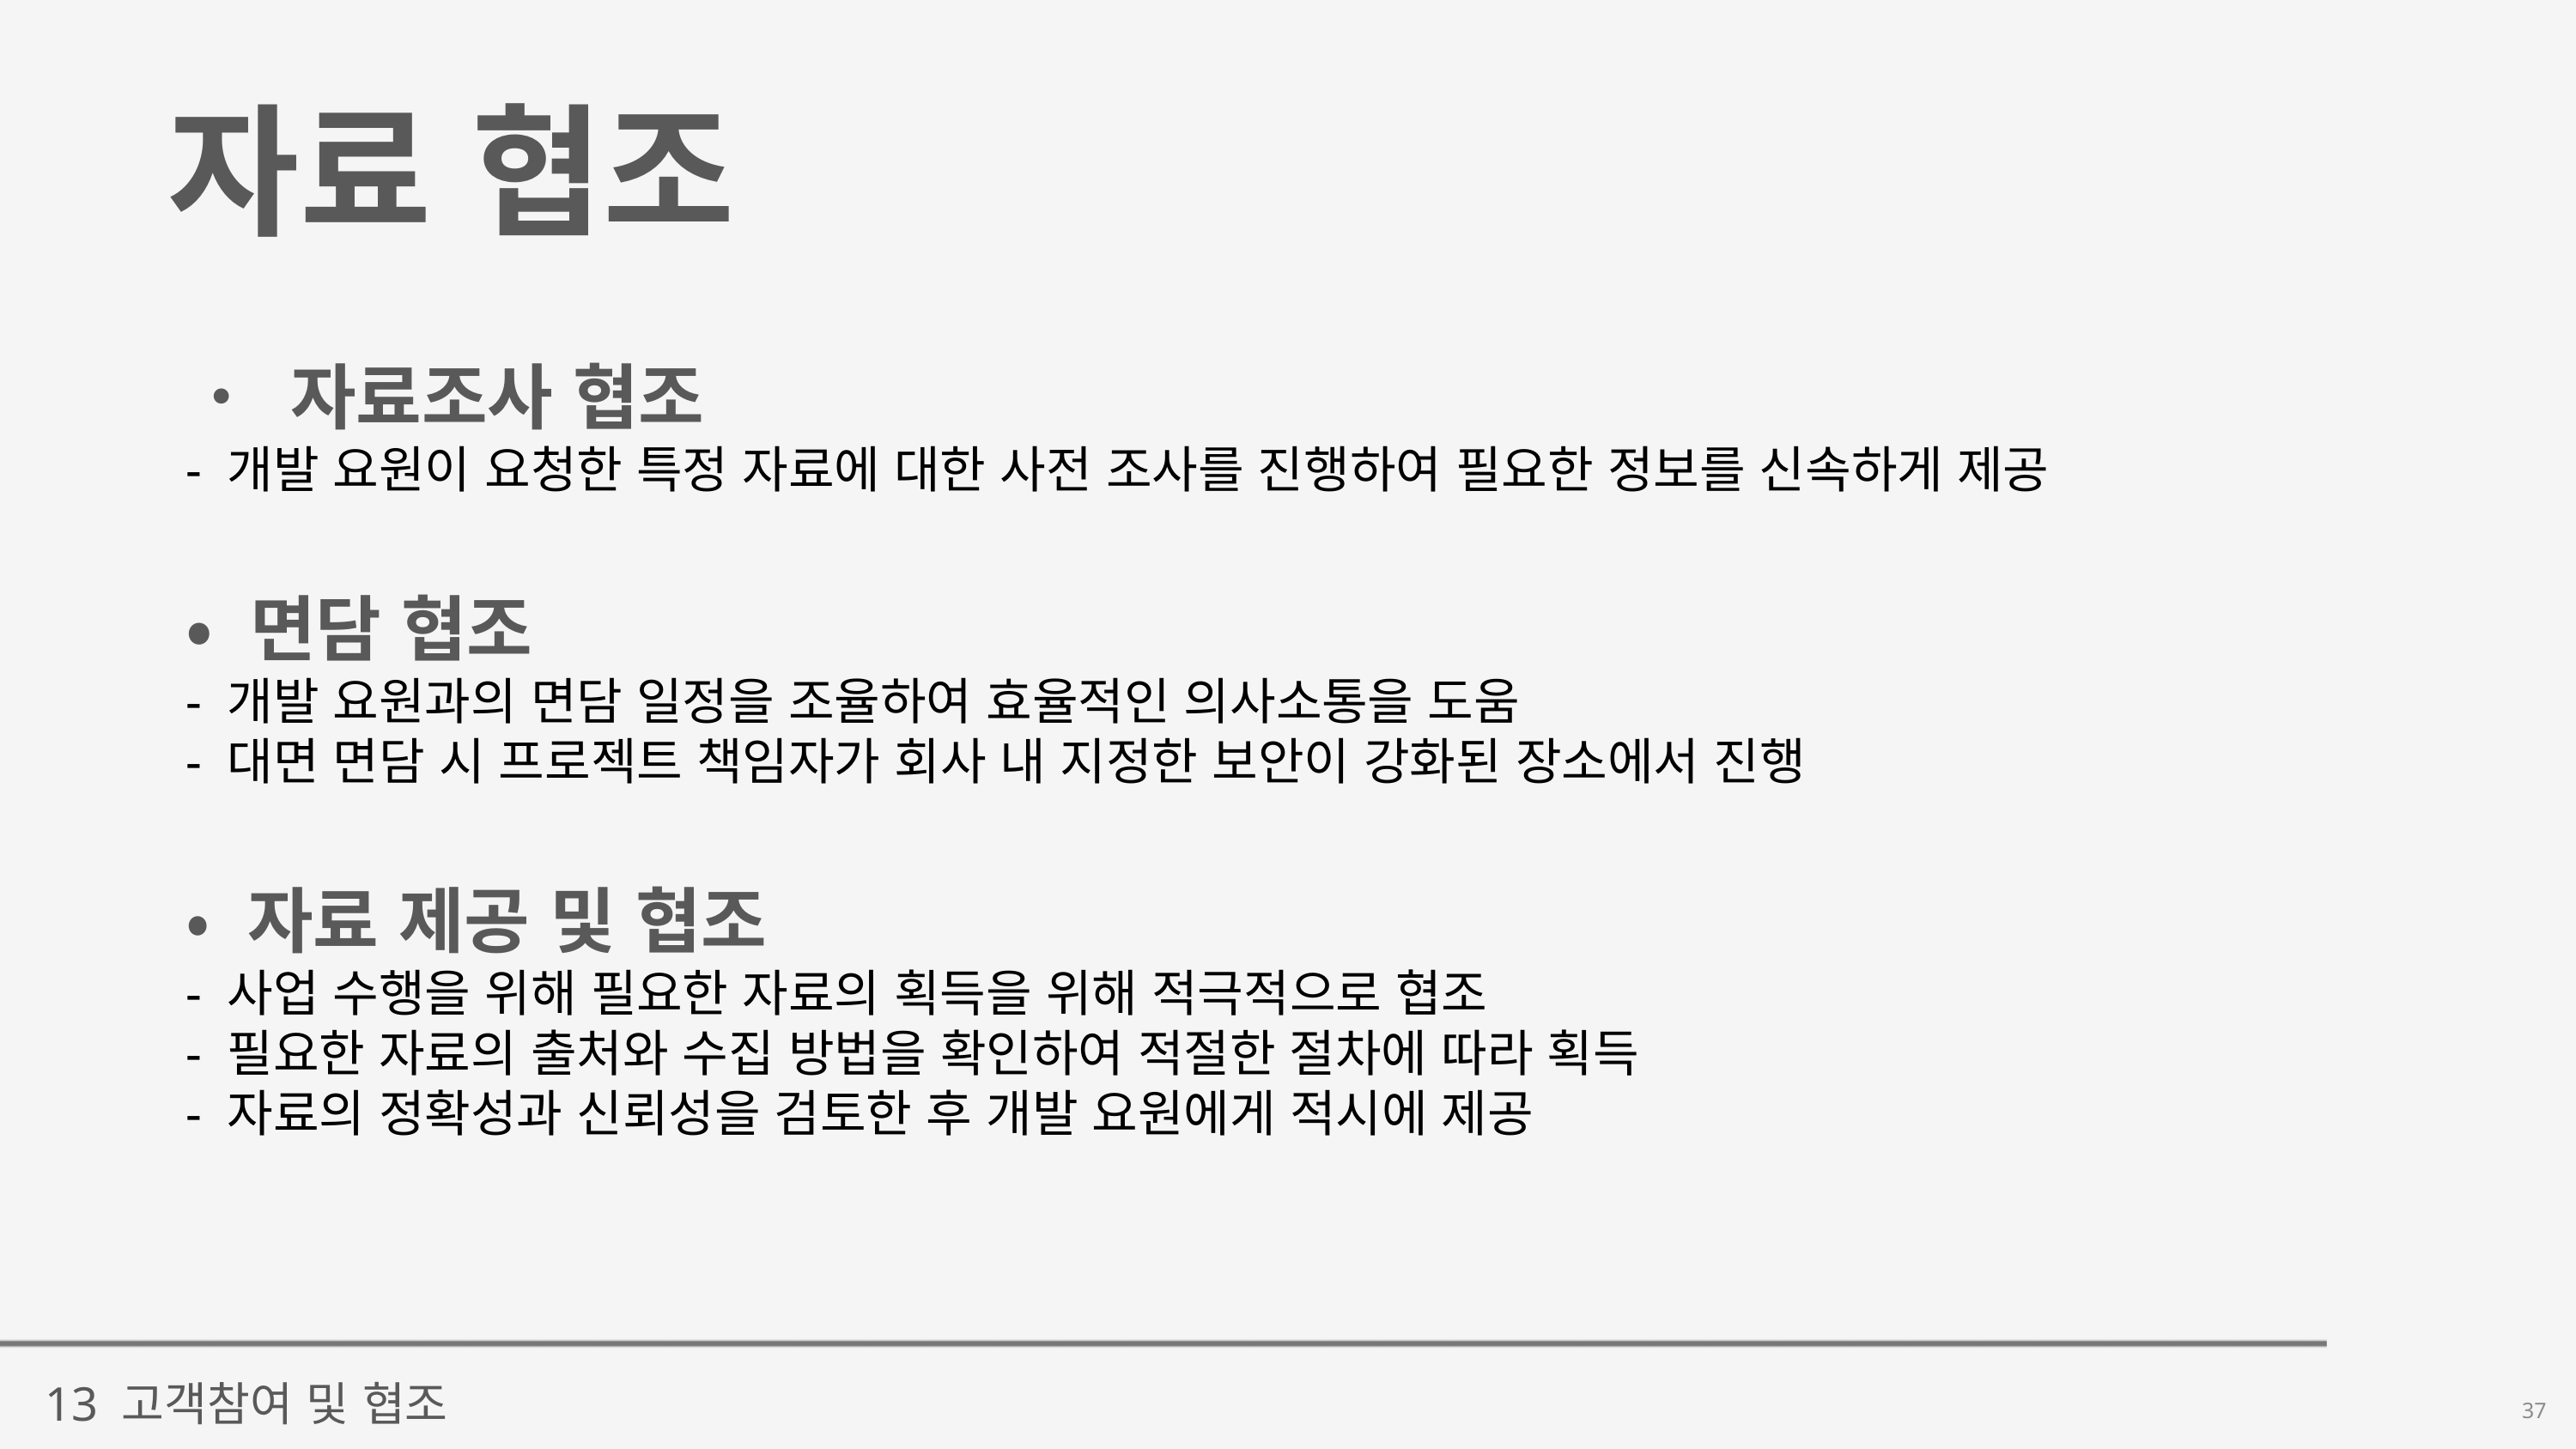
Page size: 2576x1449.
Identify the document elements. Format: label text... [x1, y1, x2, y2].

text_box 13 고객참여 및 협조 [32, 1367, 1230, 1437]
text_box • 자료조사 협조 - 개발 요원이 요청한 특정 자료에 대한 사전 조사를 진행하여 필요한 정보를 신속하게 제공 • 면담 협조 - 개발 요원과의 면담 일정을 조율하여 효율적인 의사소통을 도움 - 대면 면담 시 프로젝트 책임자가 회사 내 지정한 보안이 강화된 장소에서 진행 • 자료 제공 및 협조 - 사업 수행을 위해 필요한 자료의 획득을 위해 적극적으로 협조 - 필요한 자료의 출처와 수집 방법을 확인하여 적절한 절차에 따라 획득 - 자료의 정확성과 신뢰성을 검토한 후 개발 요원에게 적시에 제공 [173, 294, 2288, 1245]
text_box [0, 1331, 2327, 1356]
slide_number 37 [2258, 1385, 2560, 1438]
text_box 자료 협조 [0, 75, 904, 260]
